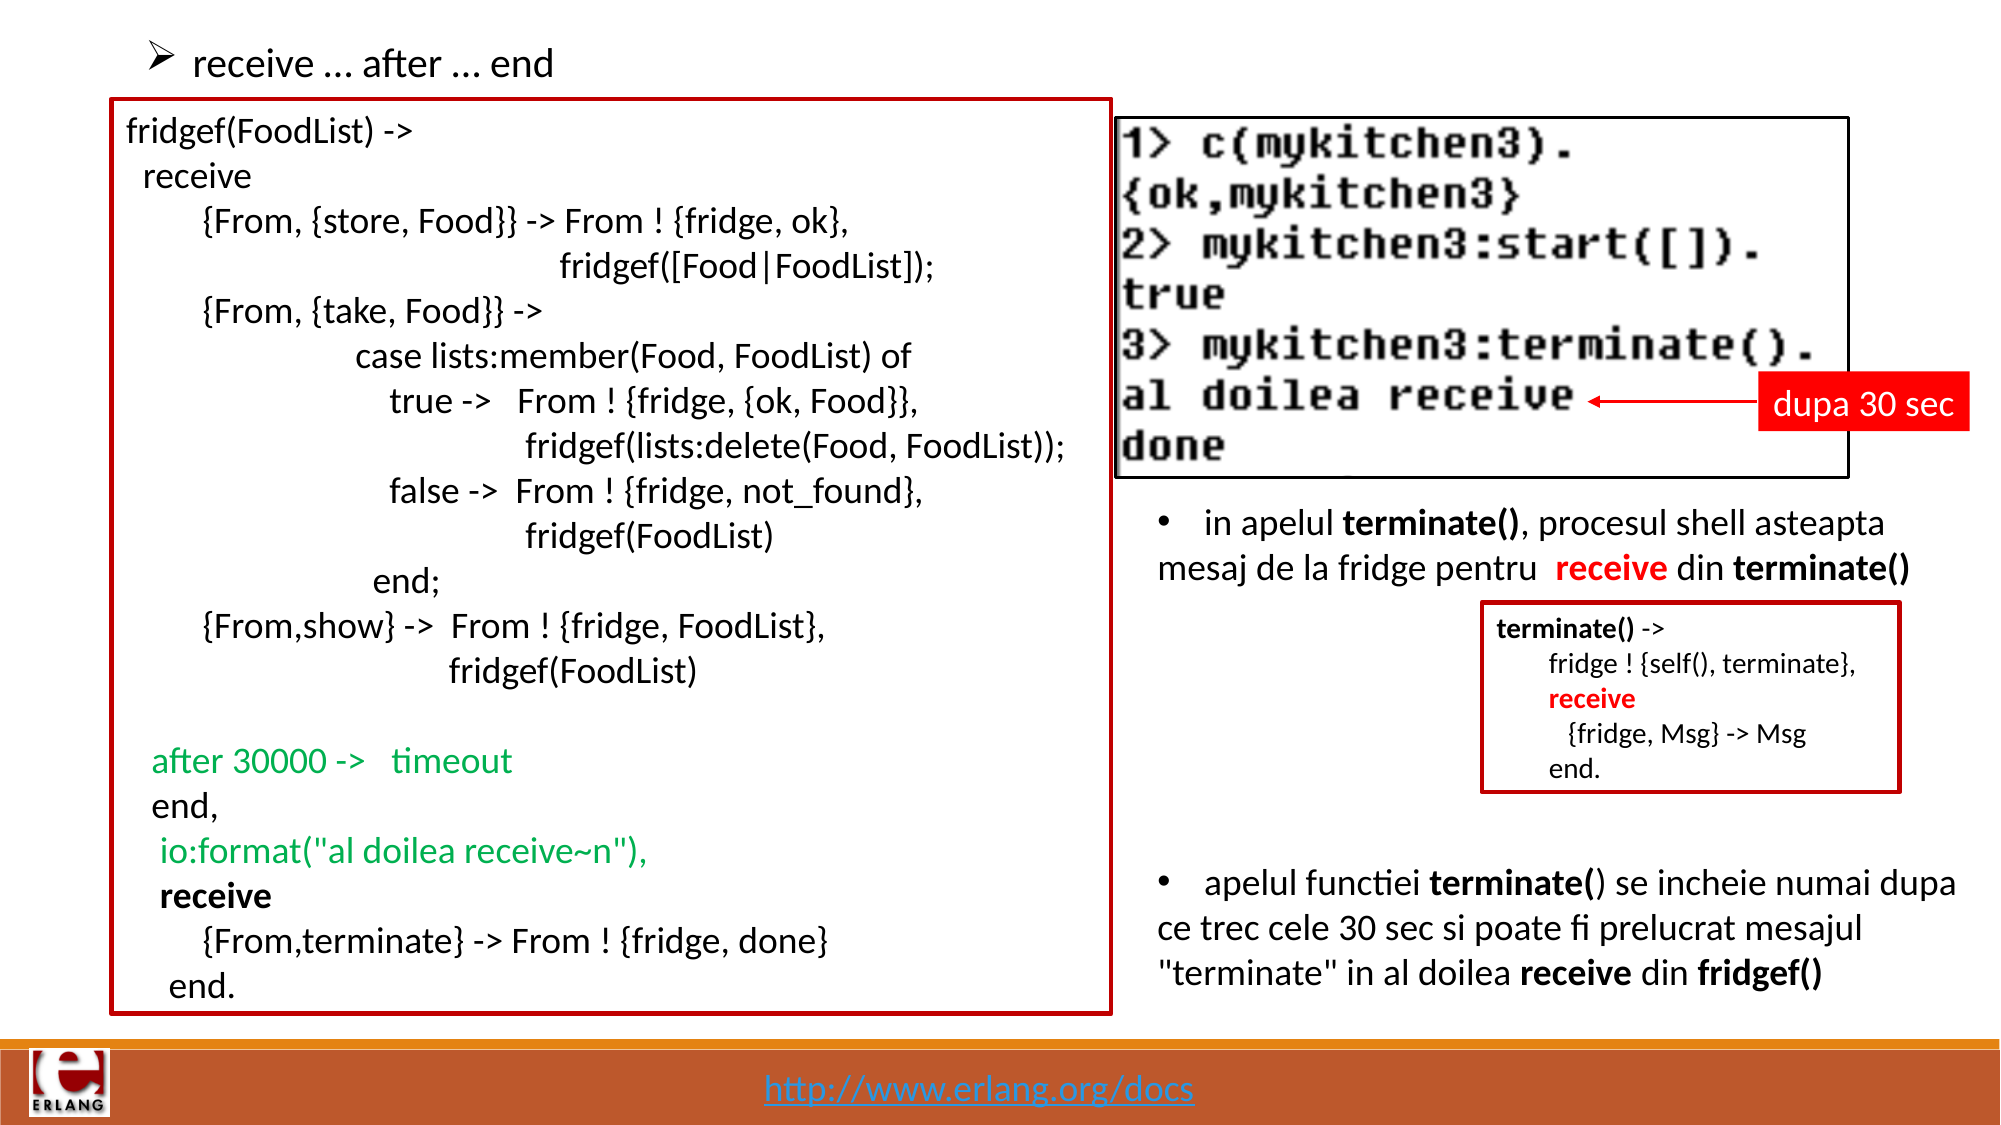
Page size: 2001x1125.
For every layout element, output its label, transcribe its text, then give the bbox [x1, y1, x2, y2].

text_box fridgef(FoodList) -> receive {From, {store, Food}} -> From ! {fridge, ok}, fridgef([Food|FoodList]); {From, {take, Food}} -> case lists:member(Food, FoodList) of true -> From ! {fridge, {ok, Food}}, fridgef(lists:delete(Food, FoodList)); false -> From ! {fridge, not_found}, fridgef(FoodList) end; {From,show} -> From ! {fridge, FoodList}, fridgef(FoodList) after 30000 -> timeout end, io:format("al doilea receive~n"), receive {From,terminate} -> From ! {fridge, done} end. [111, 98, 1112, 1014]
text_box receive … after … end [130, 28, 570, 94]
text_box dupa 30 sec [1856, 371, 1970, 432]
picture [29, 1048, 110, 1117]
picture [1116, 118, 1848, 477]
text_box in apelul terminate(), procesul shell asteapta mesaj de la fridge pentru receive din terminate() apelul functiei terminate() se incheie numai dupa ce trec cele 30 sec si poate fi prelucrat mesajul "terminate" in al doilea receive din fridgef() [1142, 491, 1981, 1001]
